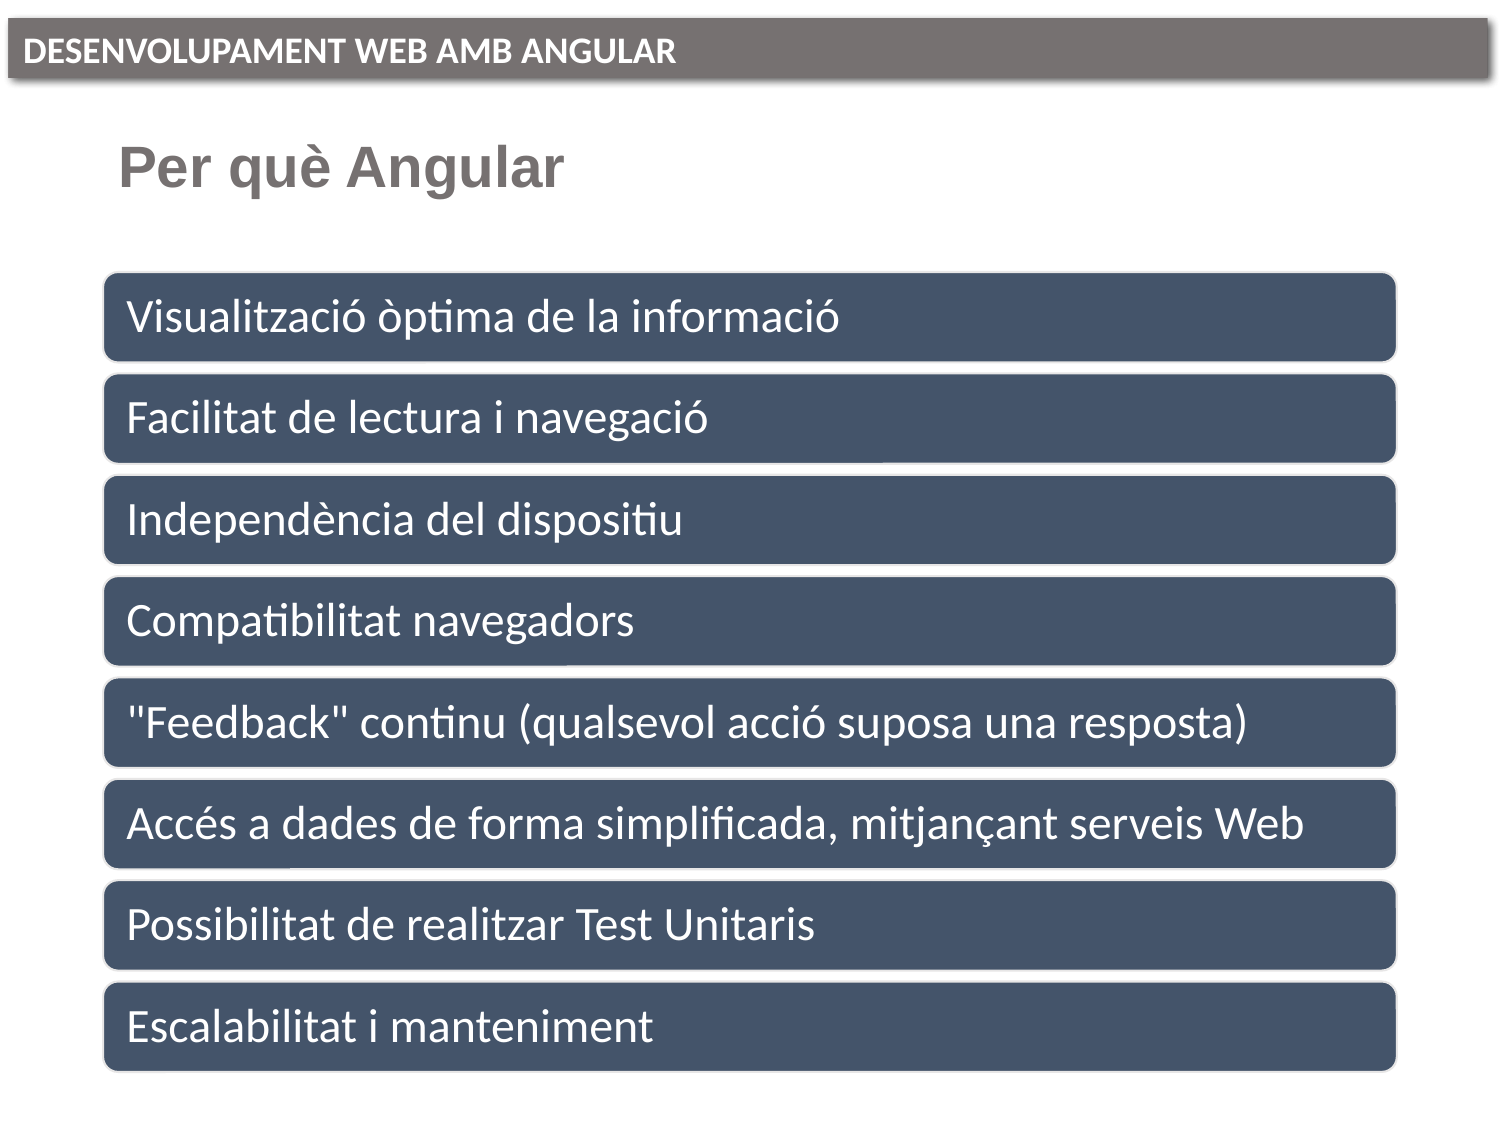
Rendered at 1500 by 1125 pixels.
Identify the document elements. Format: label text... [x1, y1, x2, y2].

title Per què Angular [103, 59, 1397, 255]
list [103, 255, 1397, 1089]
